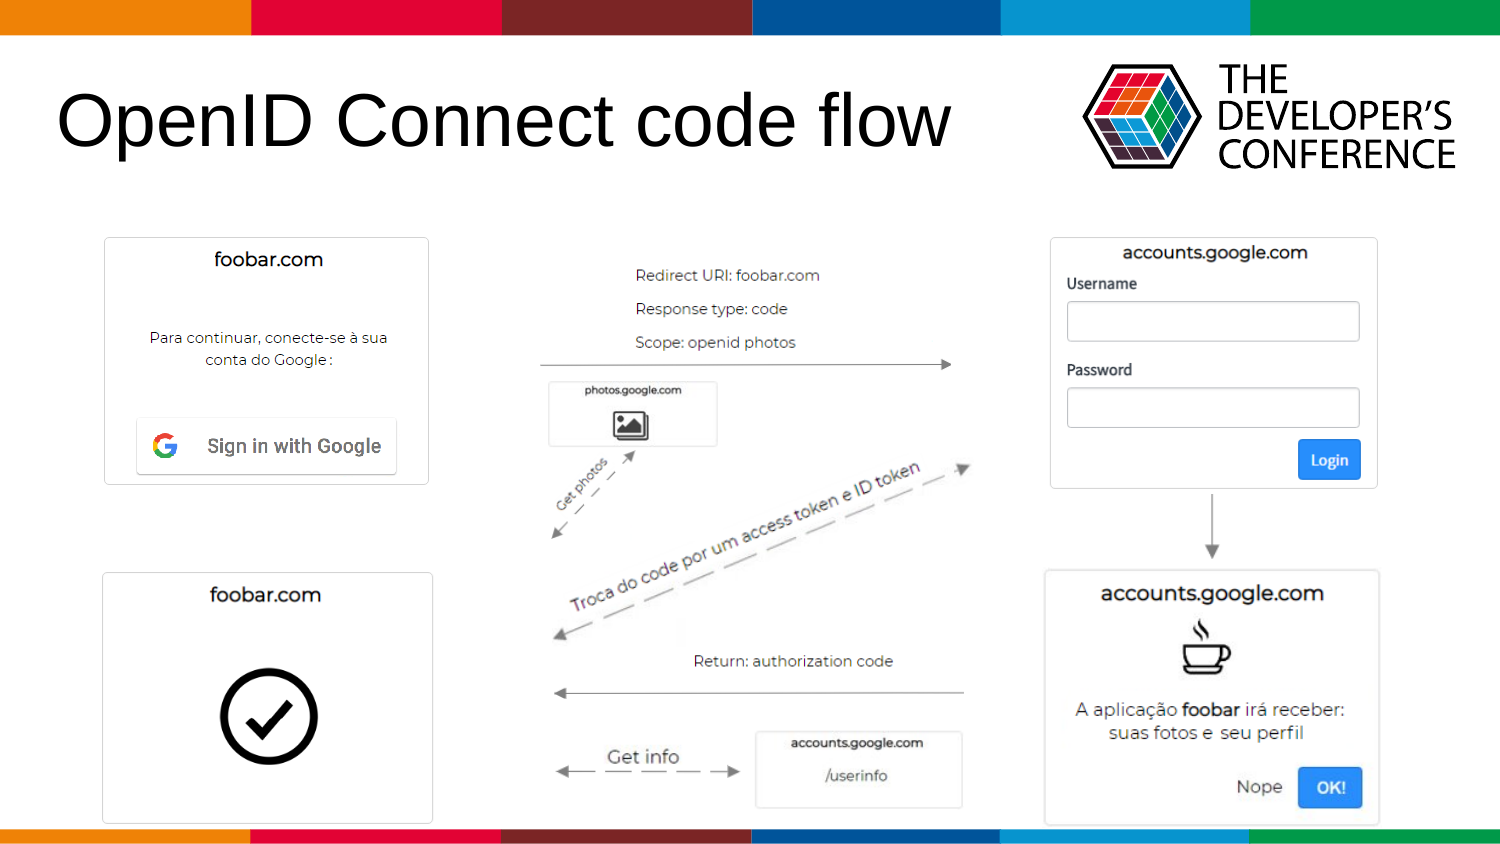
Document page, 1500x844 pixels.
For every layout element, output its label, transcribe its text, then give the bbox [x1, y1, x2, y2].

picture [99, 235, 433, 490]
picture [99, 235, 1382, 829]
title OpenID Connect code flow [41, 59, 975, 174]
